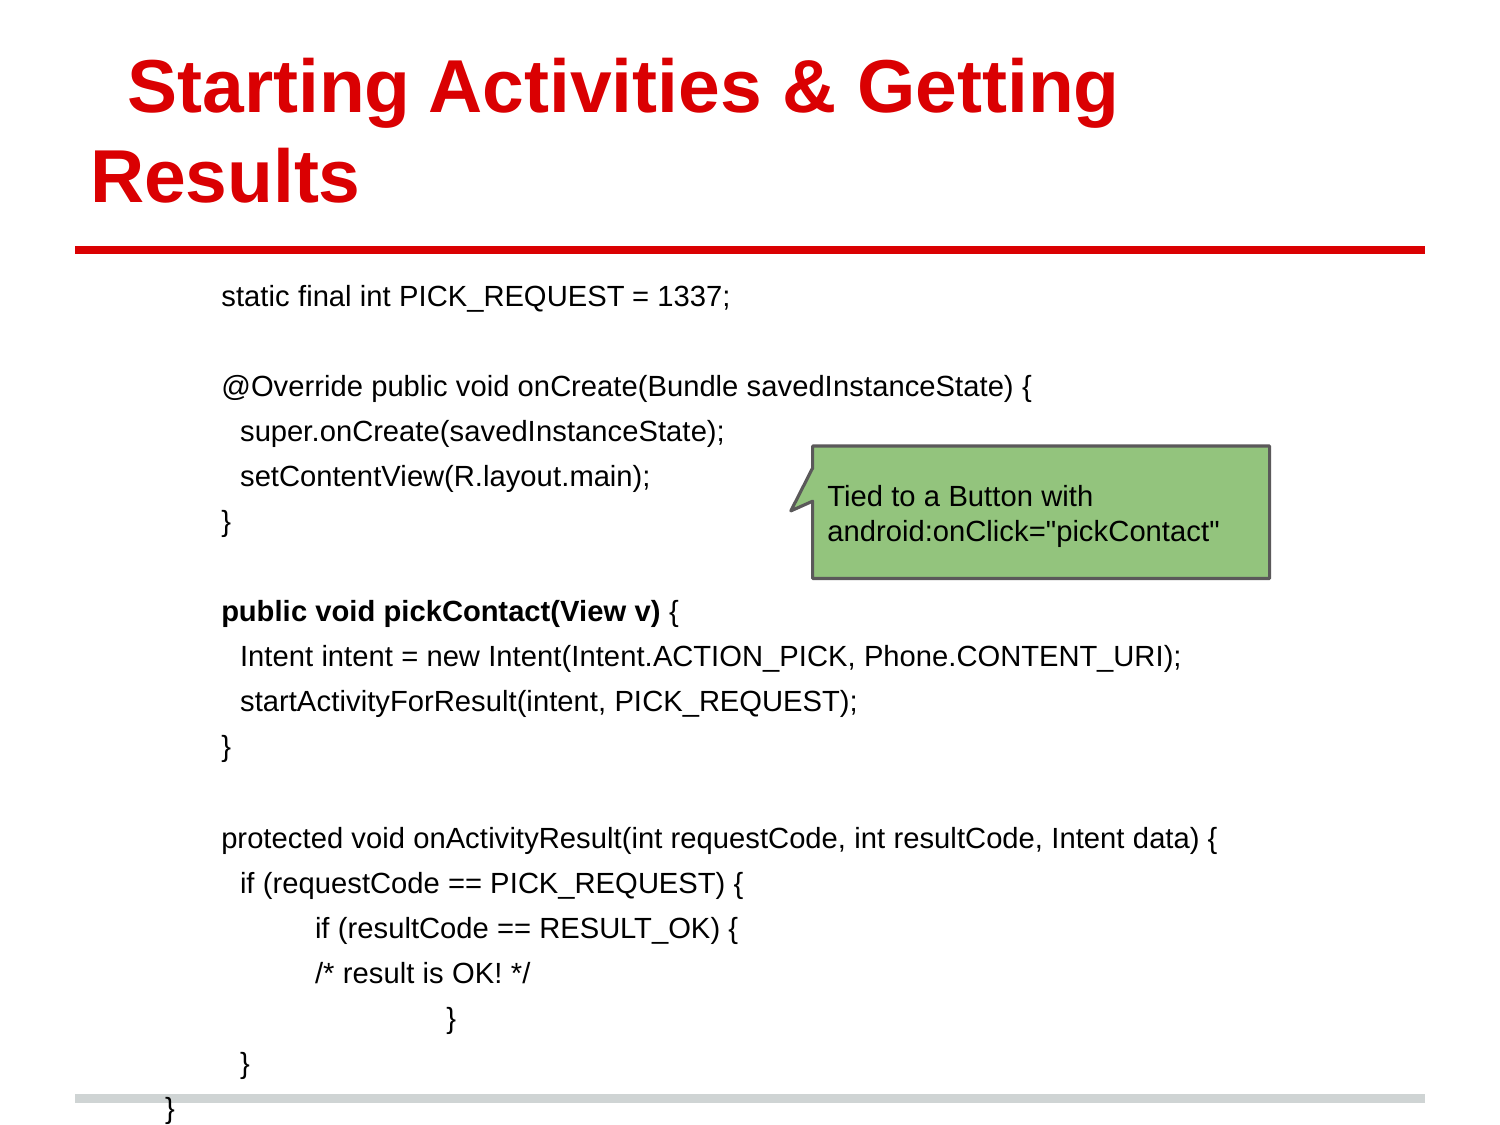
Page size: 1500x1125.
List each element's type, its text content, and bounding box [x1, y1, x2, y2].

list static final int PICK_REQUEST = 1337; @Override public void onCreate(Bundle savedInstanceState) { super.onCreate(savedInstanceState); setContentView(R.layout.main); } public void pickContact(View v) { Intent intent = new Intent(Intent.ACTION_PICK, Phone.CONTENT_URI); startActivityForResult(intent, PICK_REQUEST); } protected void onActivityResult(int requestCode, int resultCode, Intent data) { if (requestCode == PICK_REQUEST) { if (resultCode == RESULT_OK) { /* result is OK! */ } } } [75, 262, 1425, 1078]
title Starting Activities & Getting Results [75, 45, 1425, 233]
text_box Tied to a Button with android:onClick="pickContact" [790, 445, 1270, 579]
